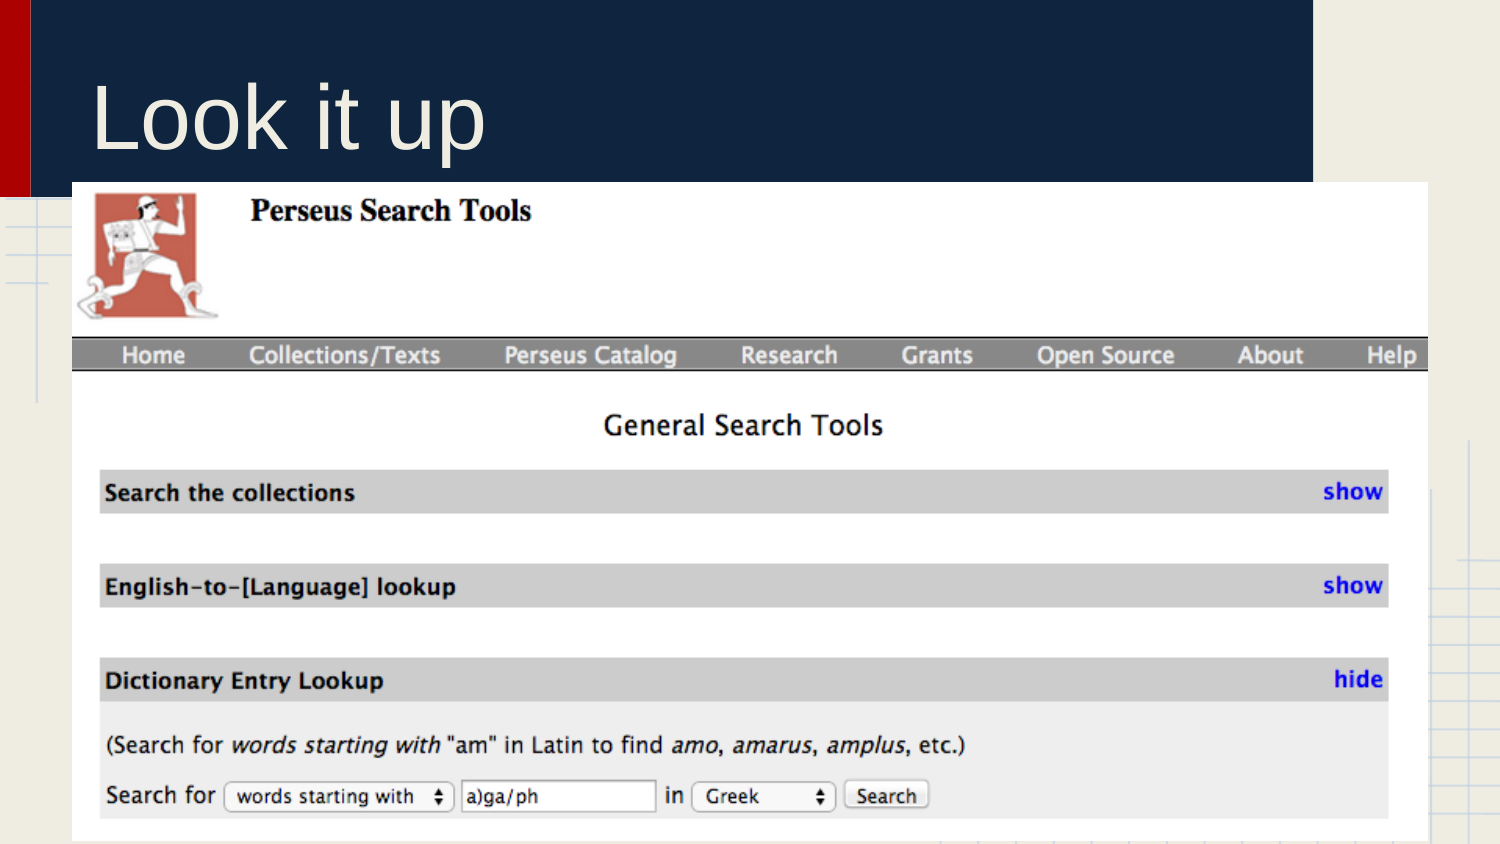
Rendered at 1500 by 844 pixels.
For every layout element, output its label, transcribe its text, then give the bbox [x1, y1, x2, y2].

picture [72, 182, 1428, 841]
title Look it up [75, 16, 1276, 181]
